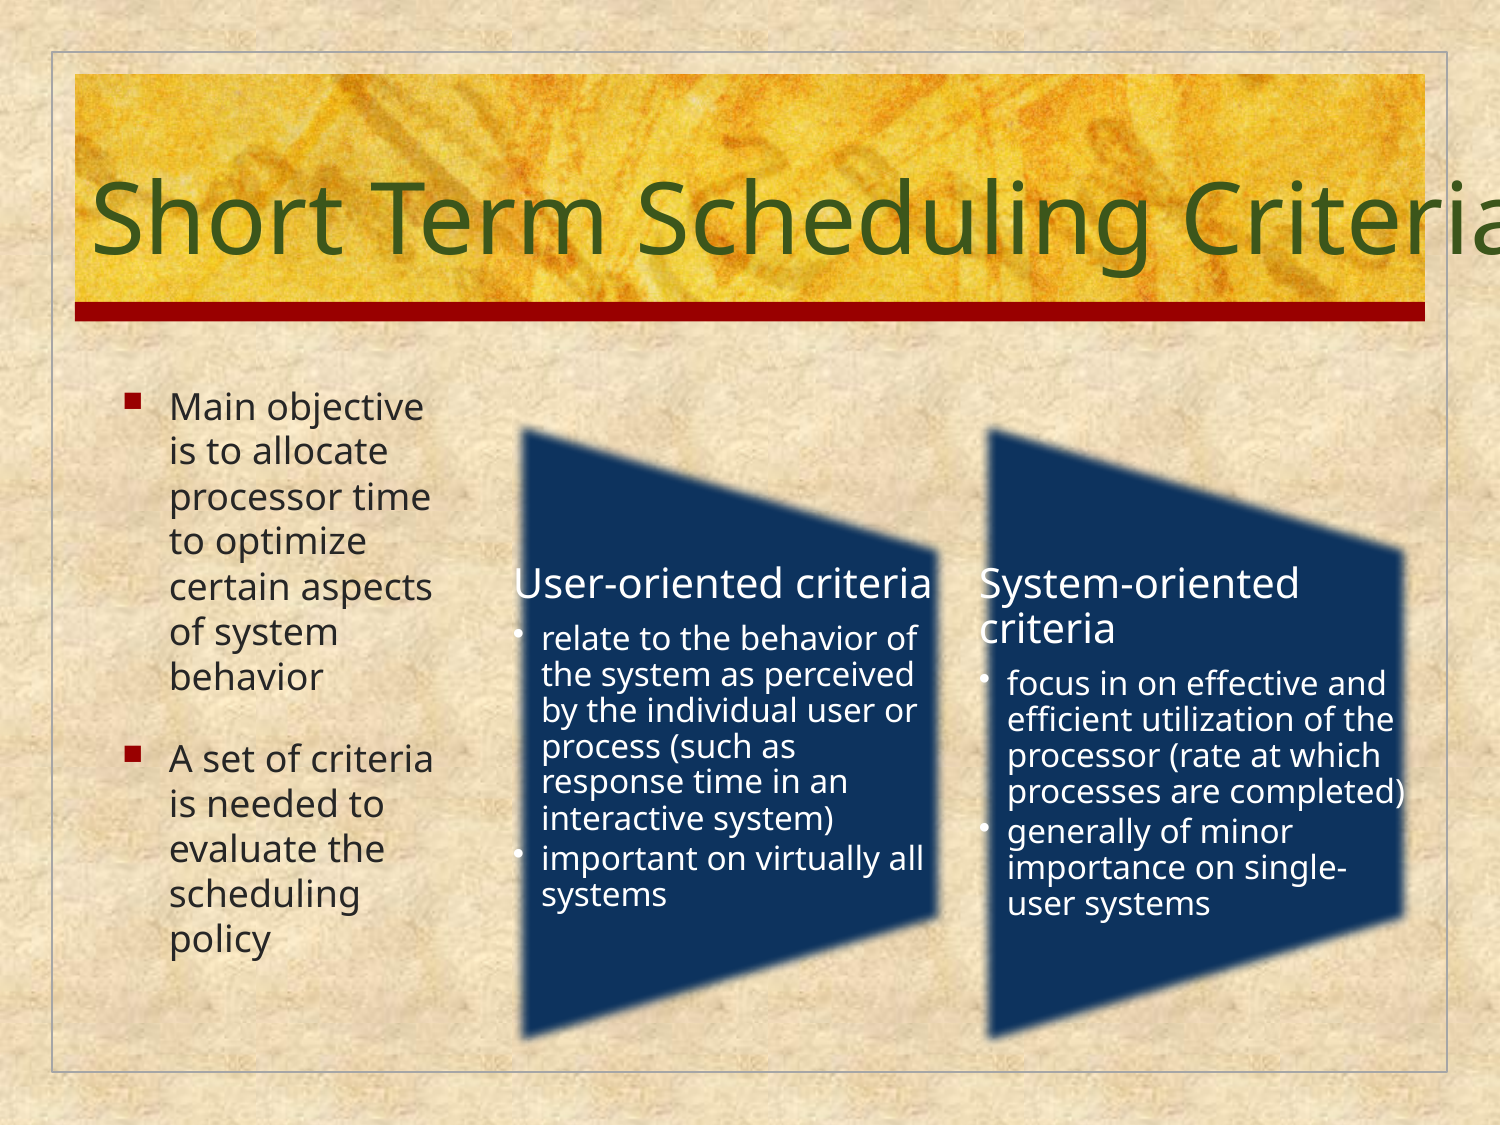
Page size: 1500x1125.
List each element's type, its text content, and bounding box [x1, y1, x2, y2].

list Main objective is to allocate processor time to optimize certain aspects of system behavior A set of criteria is needed to evaluate the scheduling policy [107, 375, 475, 1088]
title Short Term Scheduling Criteria [75, 74, 1500, 275]
picture [53, 53, 1446, 1071]
picture [0, 0, 1500, 1125]
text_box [511, 411, 1414, 1055]
